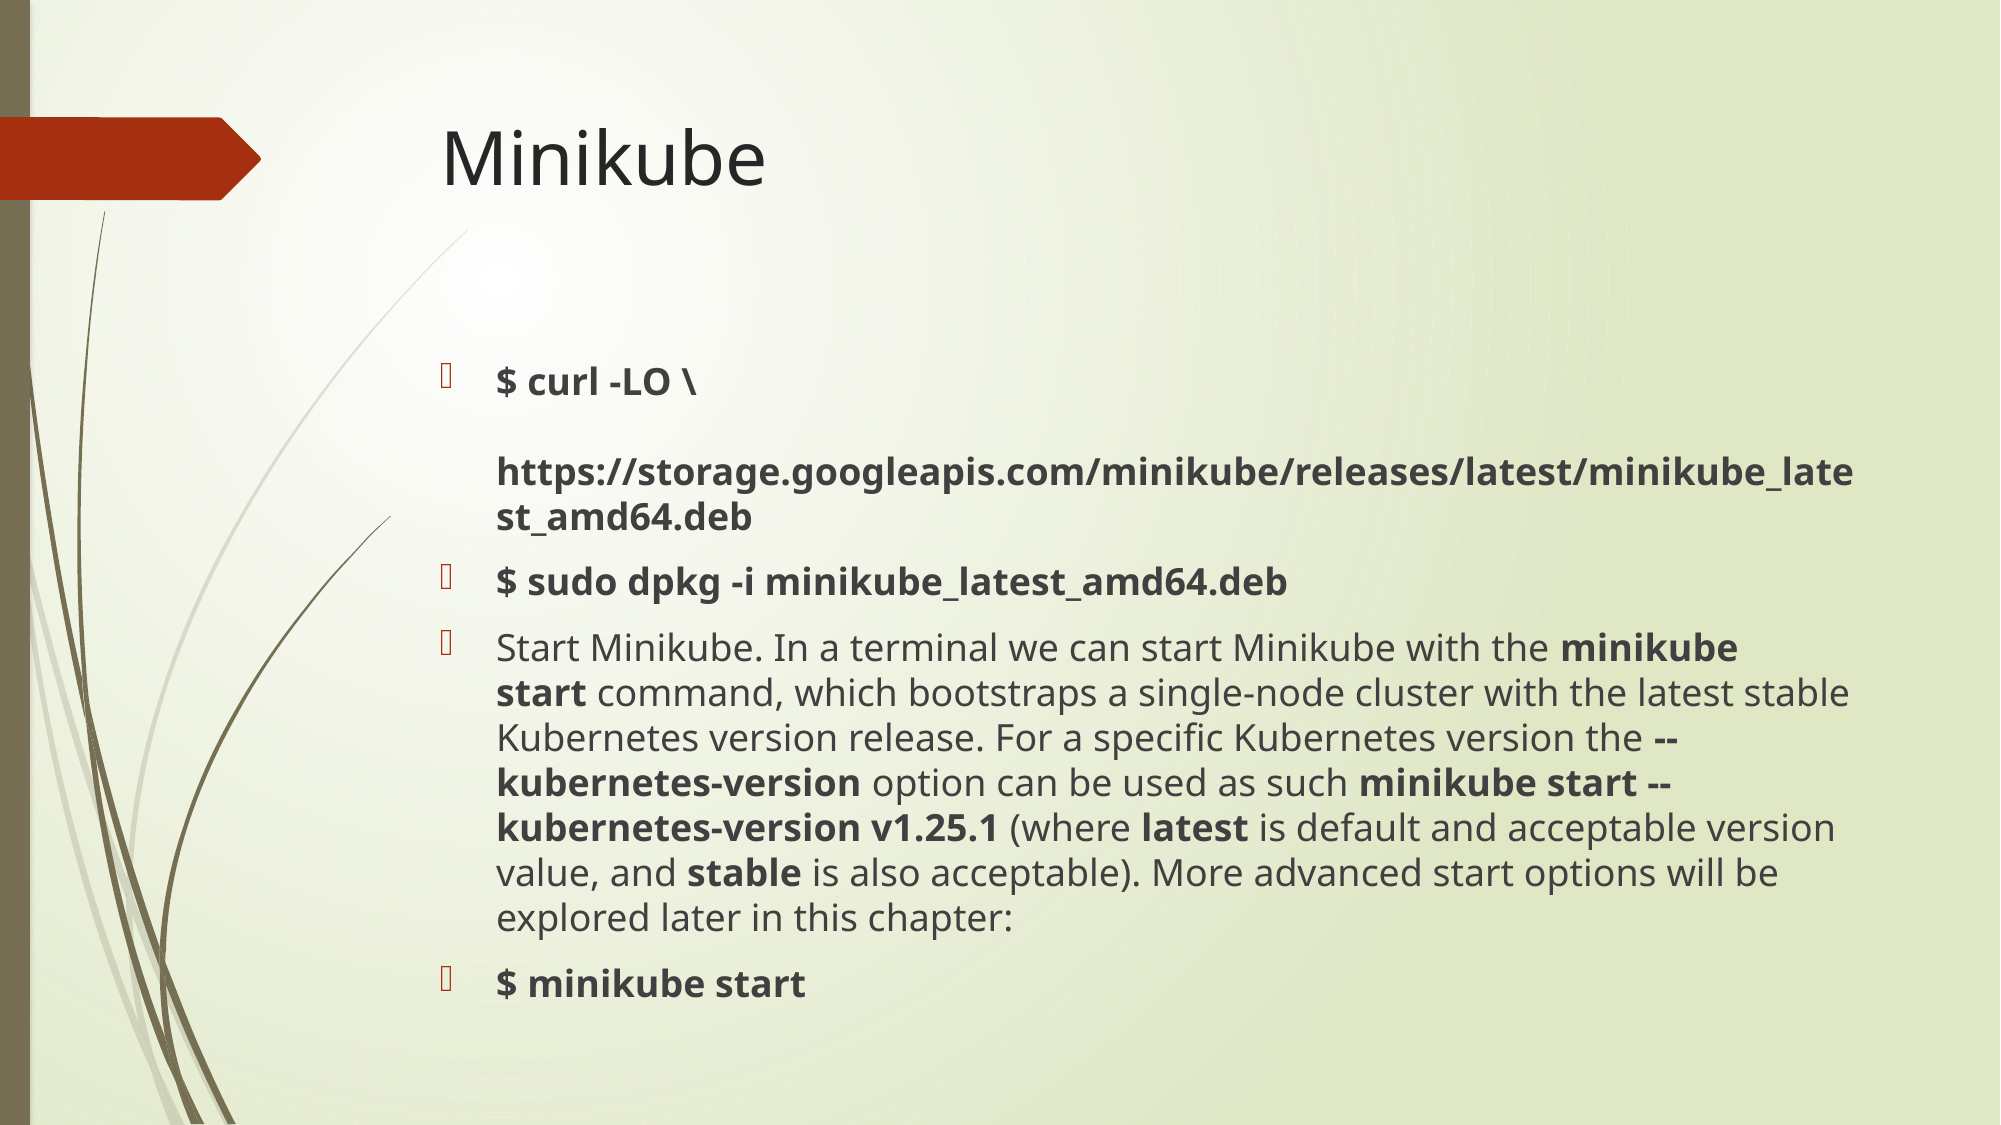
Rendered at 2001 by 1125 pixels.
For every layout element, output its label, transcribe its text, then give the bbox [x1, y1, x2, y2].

title Minikube [425, 102, 1888, 313]
list $ curl -LO \ https://storage.googleapis.com/minikube/releases/latest/minikube_latest_amd64.deb $ sudo dpkg -i minikube_latest_amd64.deb Start Minikube. In a terminal we can start Minikube with the minikube start command, which bootstraps a single-node cluster with the latest stable Kubernetes version release. For a specific Kubernetes version the --kubernetes-version option can be used as such minikube start --kubernetes-version v1.25.1 (where latest is default and acceptable version value, and stable is also acceptable). More advanced start options will be explored later in this chapter: $ minikube start [424, 350, 1888, 970]
